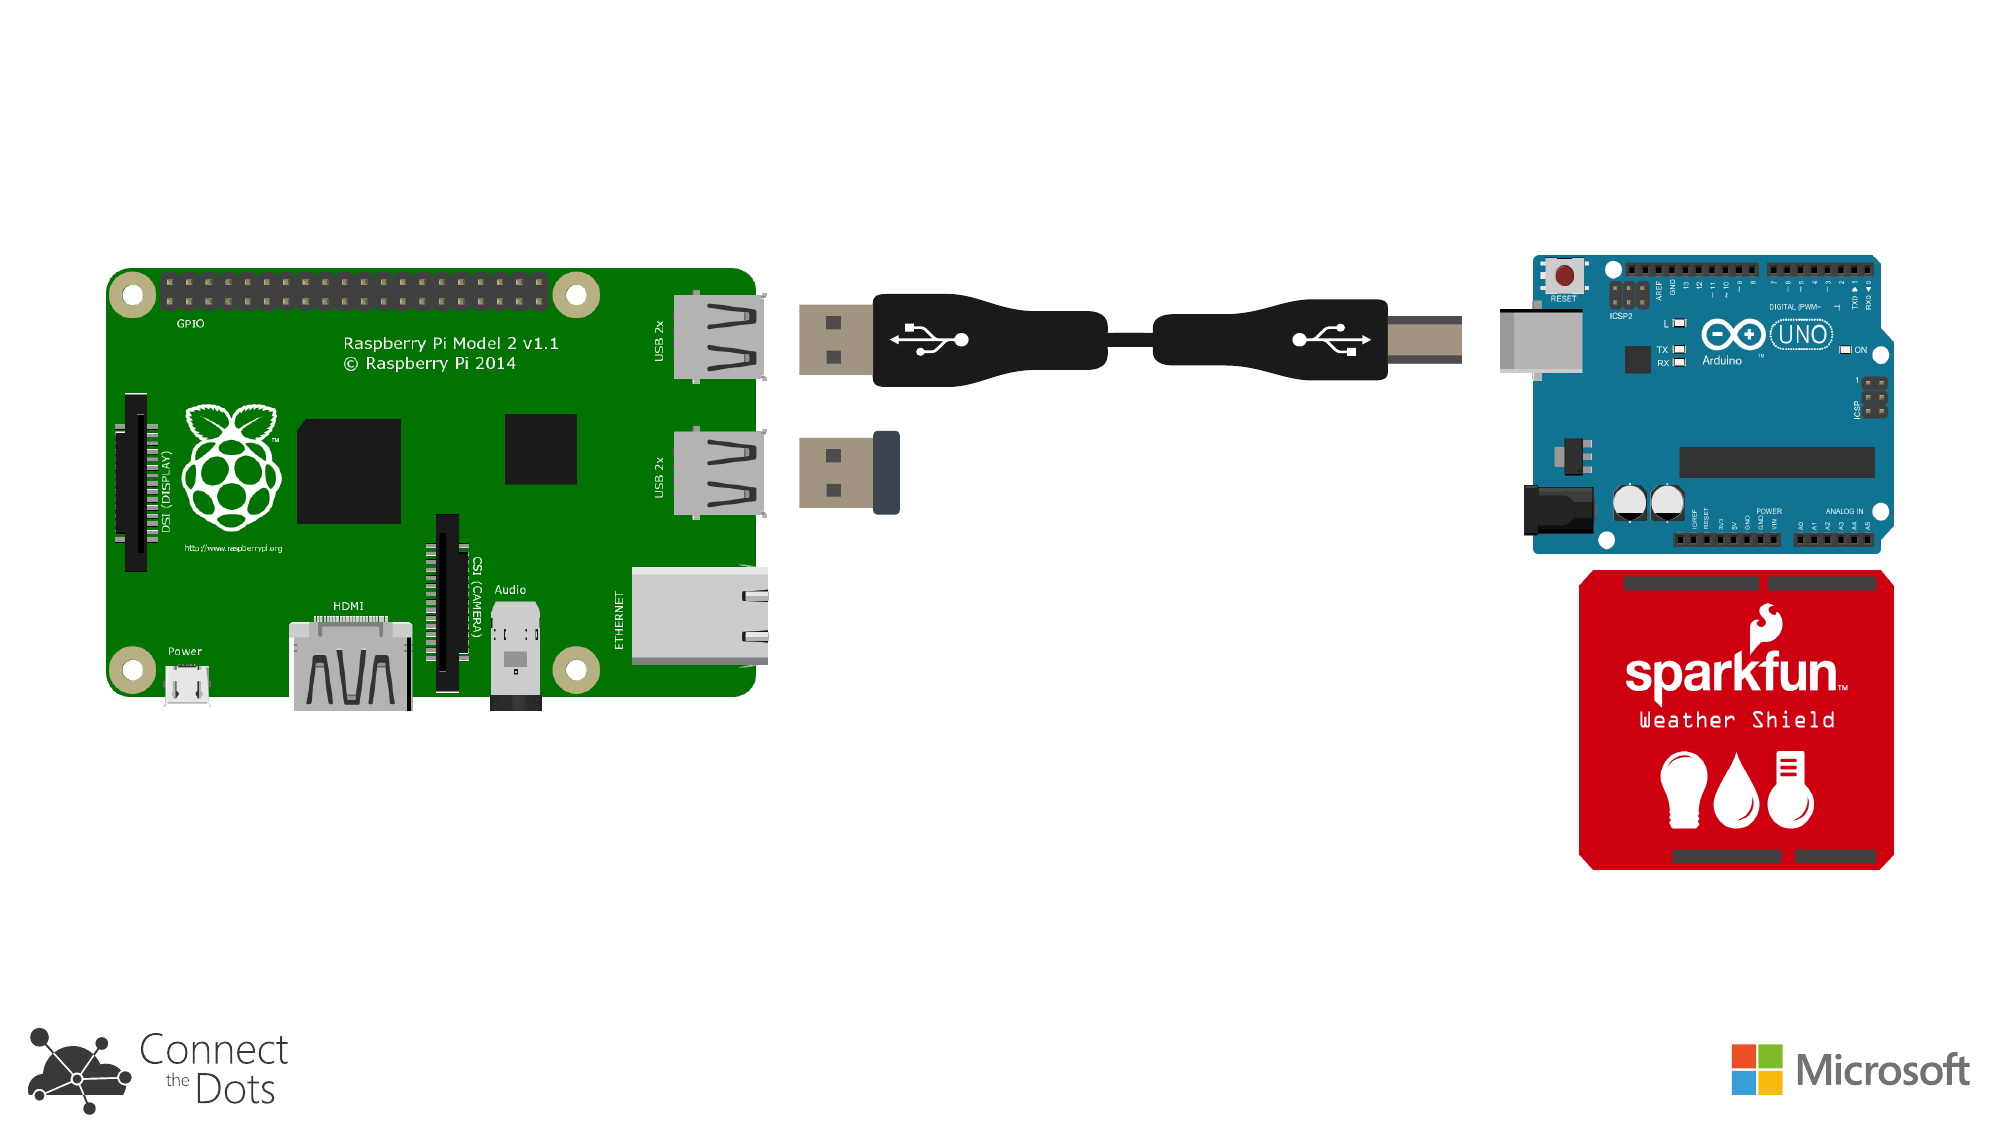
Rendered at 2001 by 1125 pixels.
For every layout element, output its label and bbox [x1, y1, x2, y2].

picture [1579, 570, 1894, 870]
text_box [798, 430, 900, 515]
text_box [798, 293, 1463, 388]
picture [1500, 254, 1894, 554]
picture [106, 268, 769, 711]
